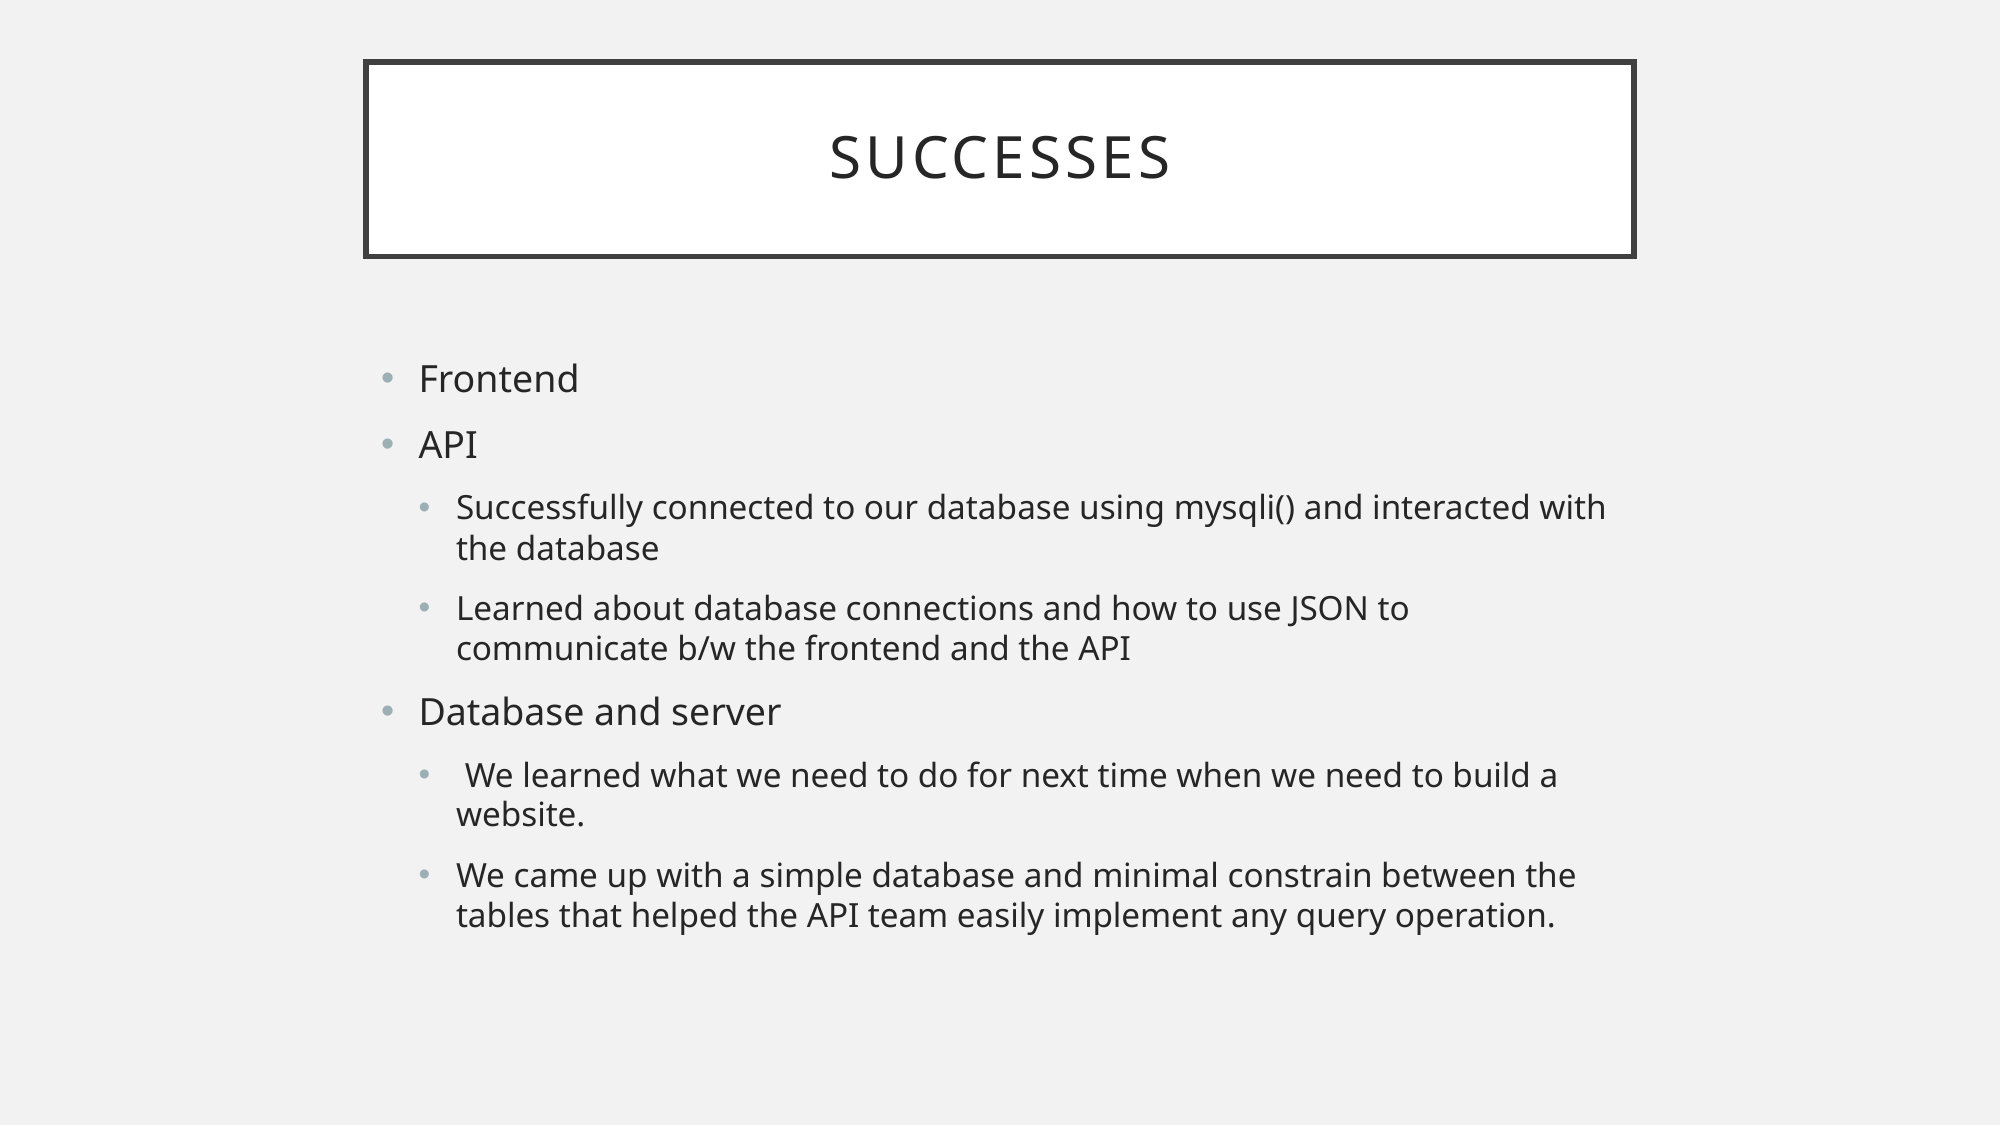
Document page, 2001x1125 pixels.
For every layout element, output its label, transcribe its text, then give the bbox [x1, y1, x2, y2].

list Frontend API Successfully connected to our database using mysqli() and interacted with the database Learned about database connections and how to use JSON to communicate b/w the frontend and the API Database and server We learned what we need to do for next time when we need to build a website. We came up with a simple database and minimal constrain between the tables that helped the API team easily implement any query operation. [366, 347, 1634, 1017]
title successes [363, 59, 1637, 259]
